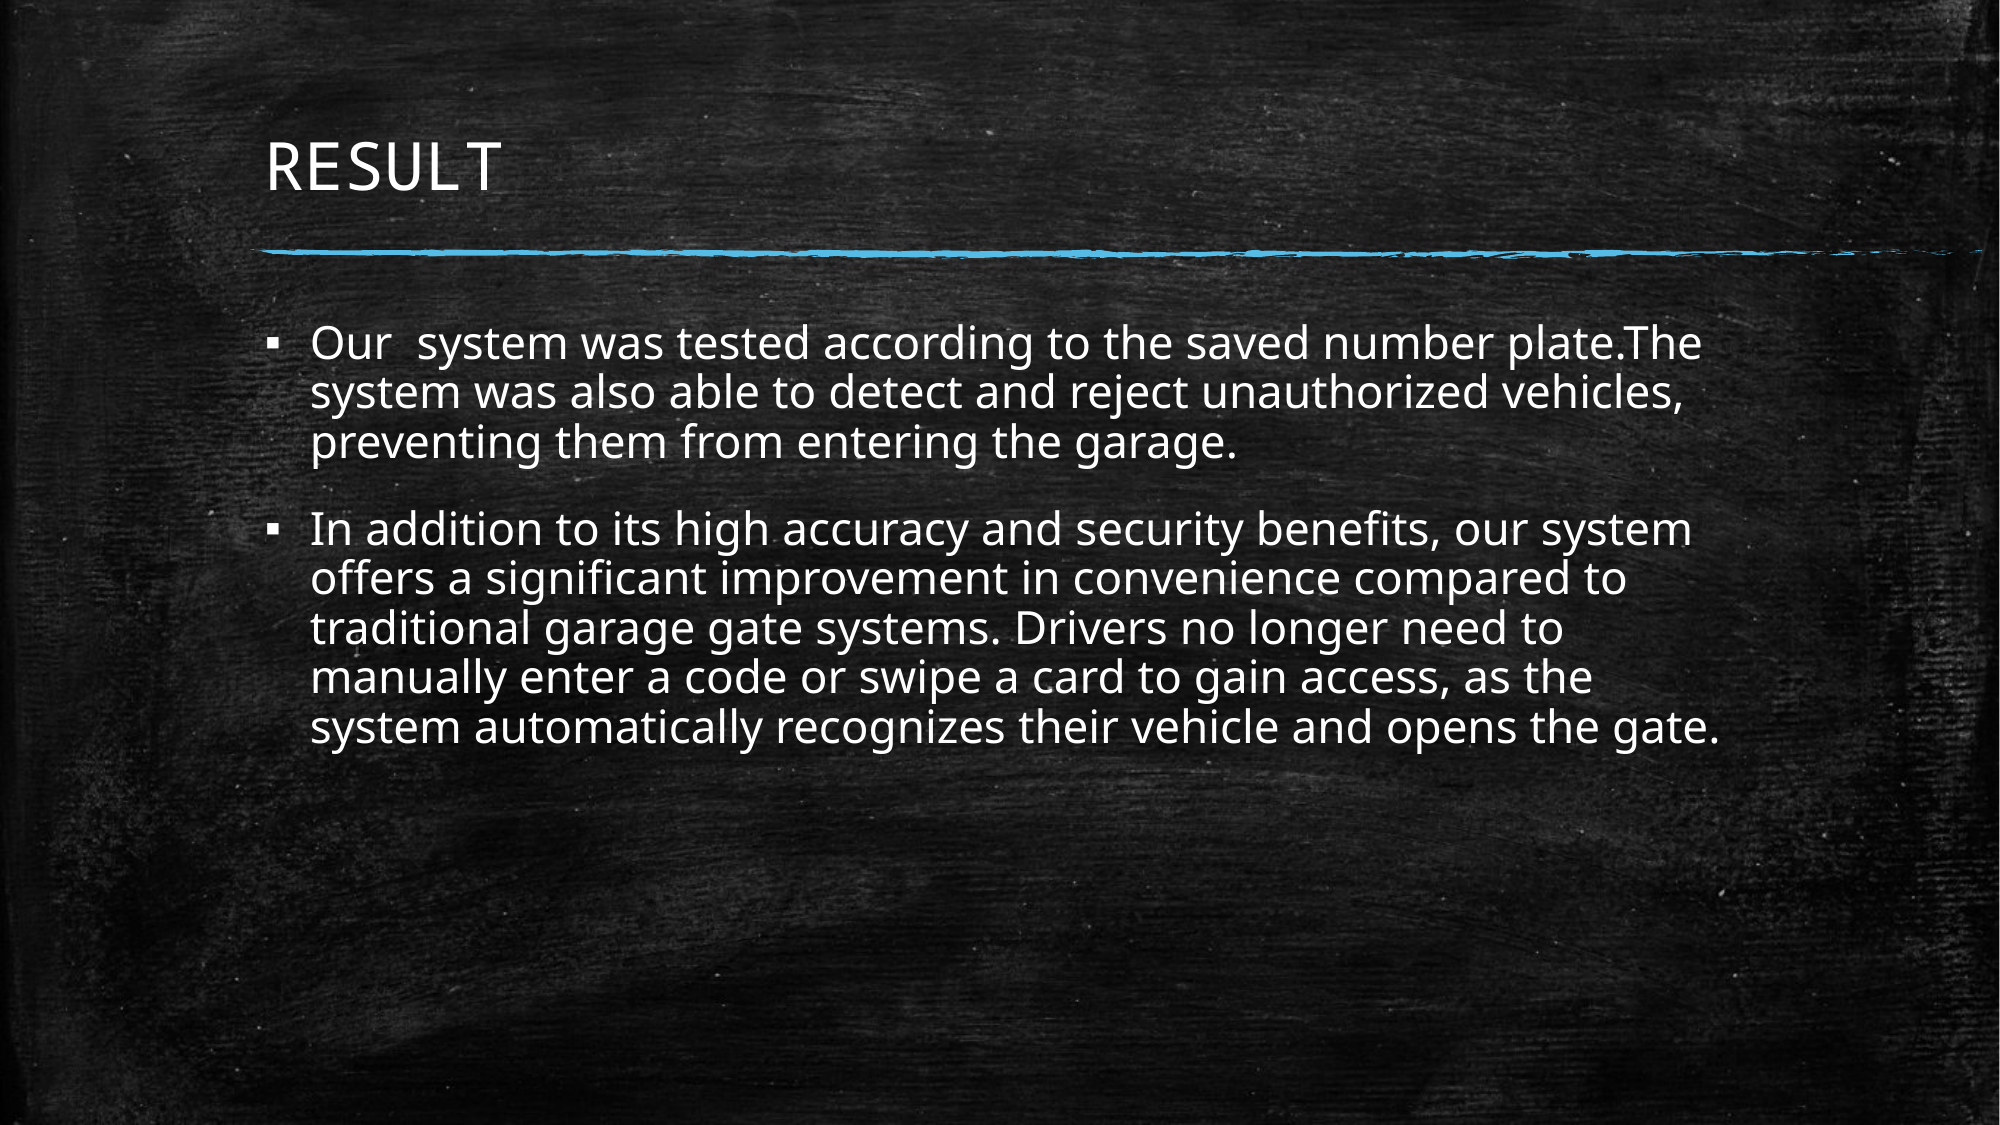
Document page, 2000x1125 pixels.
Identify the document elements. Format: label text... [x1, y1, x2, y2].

list Our system was tested according to the saved number plate.The system was also able to detect and reject unauthorized vehicles, preventing them from entering the garage. In addition to its high accuracy and security benefits, our system offers a significant improvement in convenience compared to traditional garage gate systems. Drivers no longer need to manually enter a code or swipe a card to gain access, as the system automatically recognizes their vehicle and opens the gate. [249, 312, 1750, 1013]
title RESULT [249, 45, 1750, 213]
